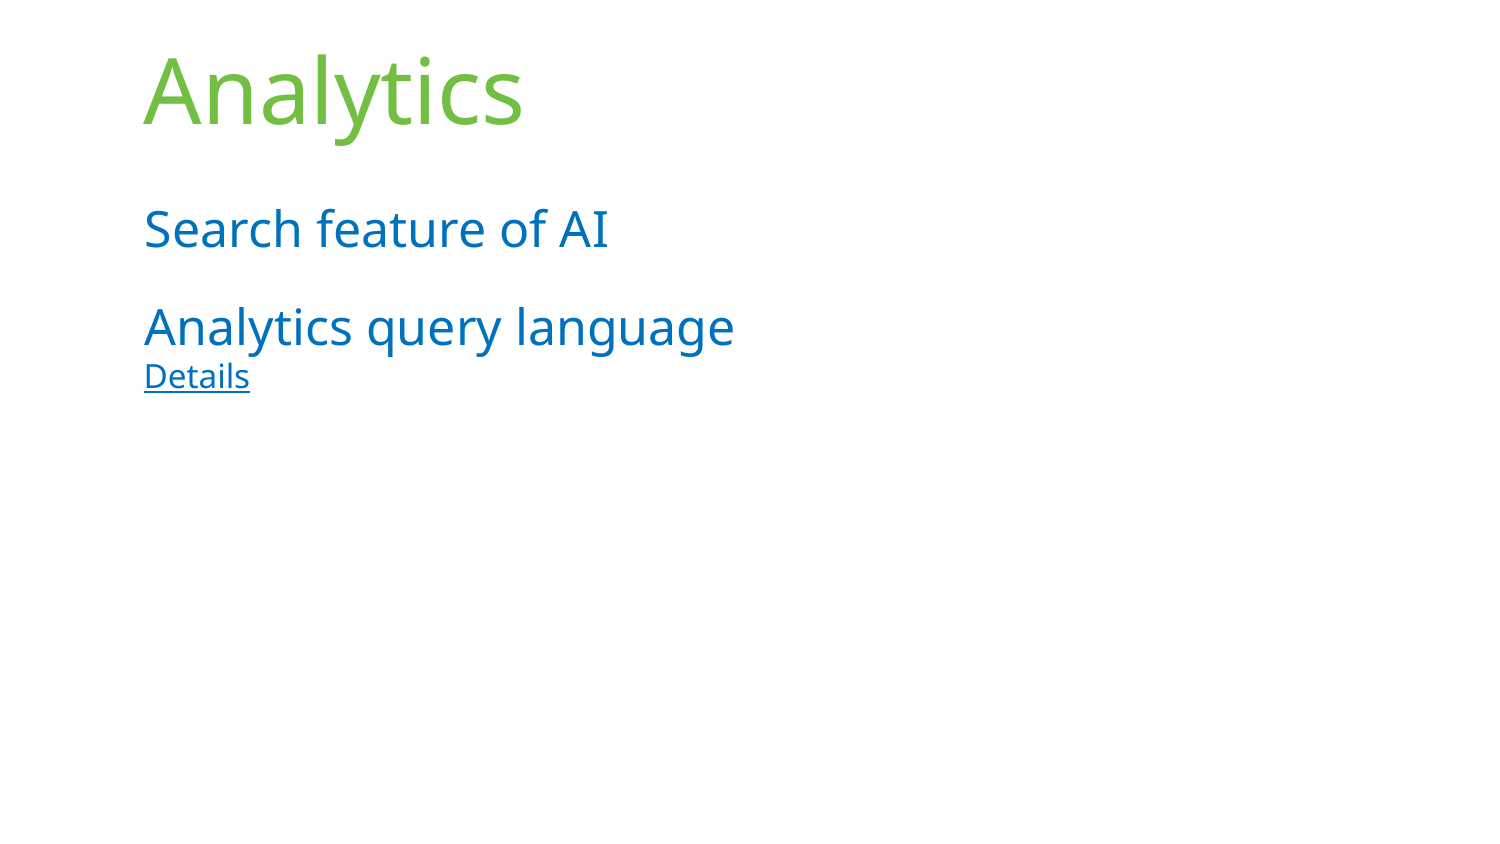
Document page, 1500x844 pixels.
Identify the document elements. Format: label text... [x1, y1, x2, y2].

list Search feature of AI Analytics query language Details [143, 197, 1459, 844]
title Analytics [143, 32, 1459, 144]
